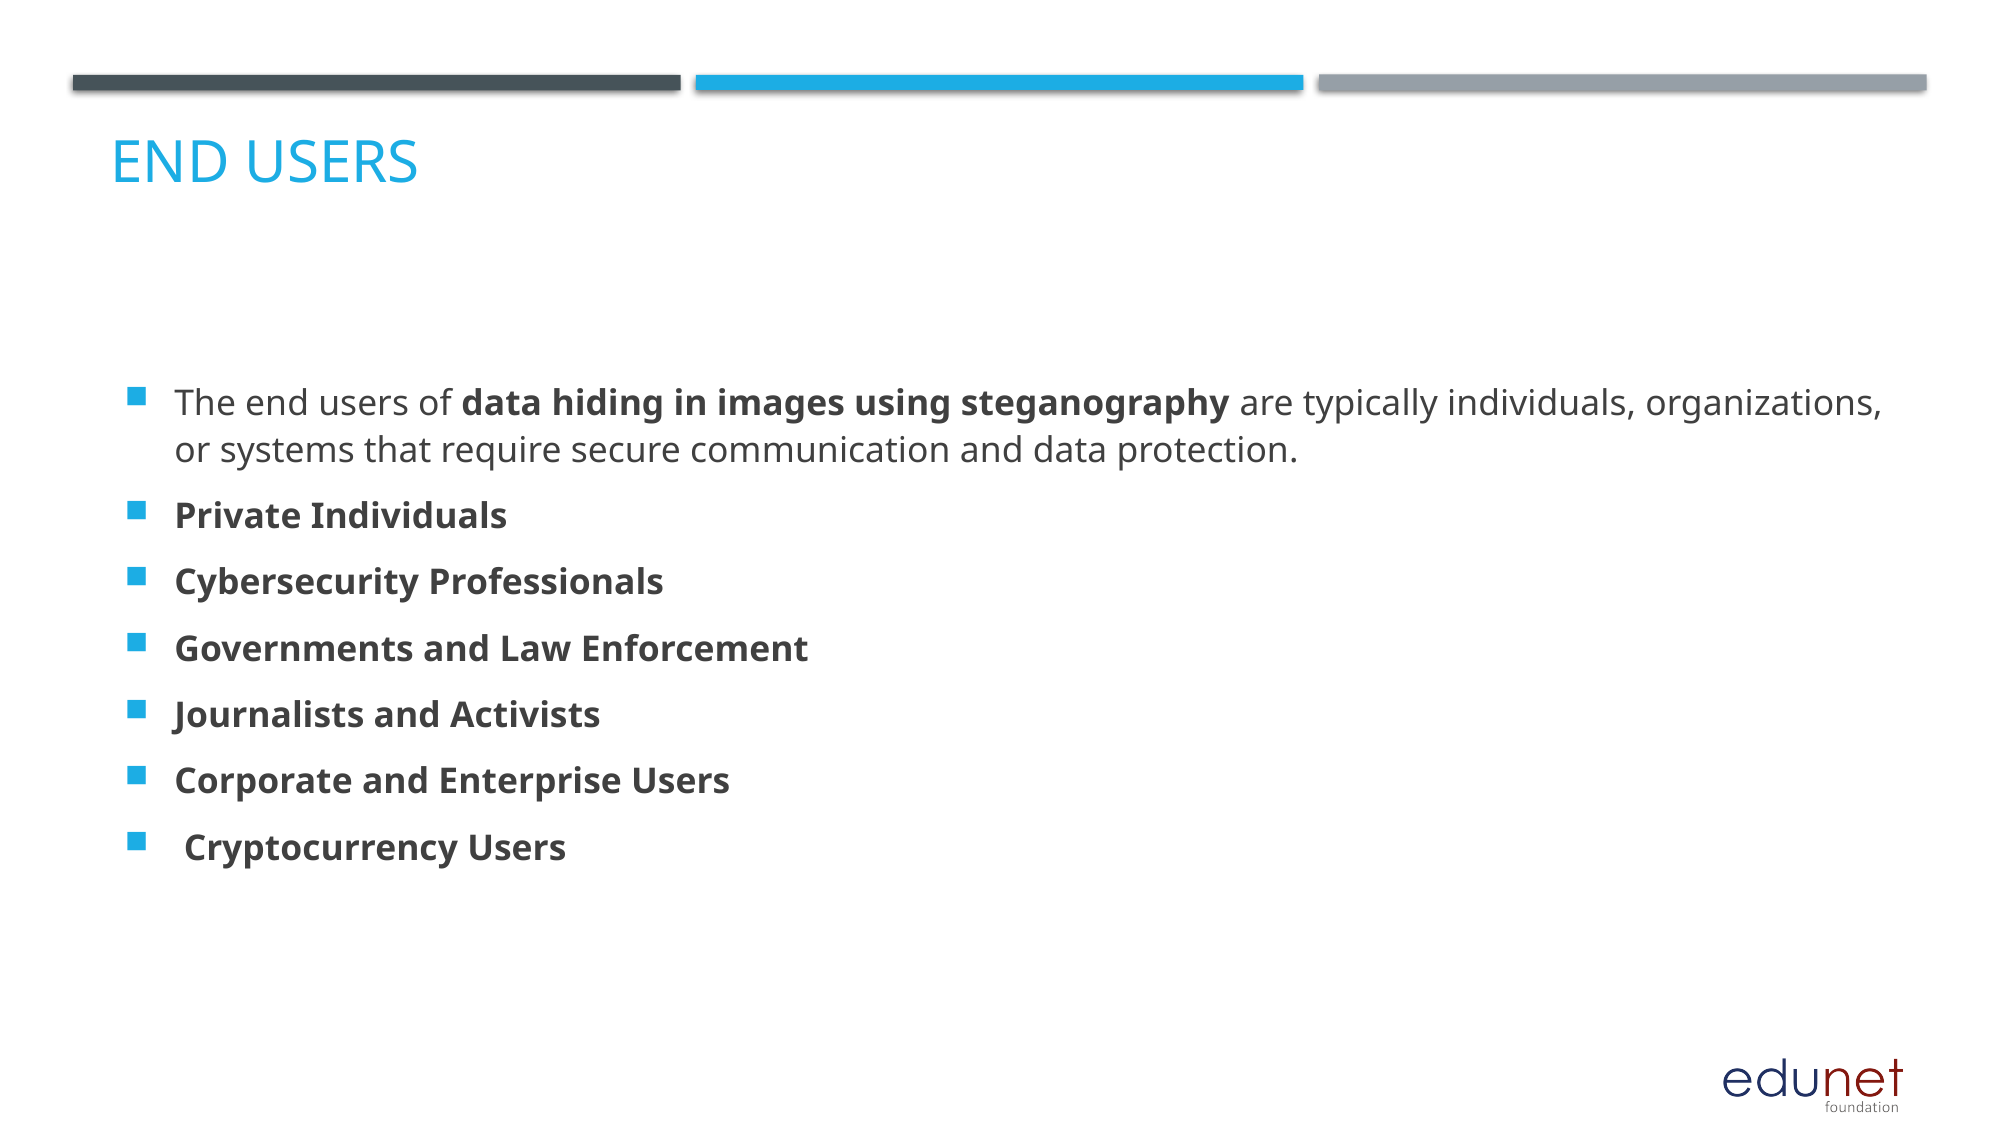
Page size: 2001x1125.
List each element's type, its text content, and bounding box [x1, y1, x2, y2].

title End users [95, 115, 1905, 203]
list The end users of data hiding in images using steganography are typically individuals, organizations, or systems that require secure communication and data protection. Private Individuals Cybersecurity Professionals Governments and Law Enforcement Journalists and Activists Corporate and Enterprise Users Cryptocurrency Users [109, 253, 1919, 990]
picture [1719, 1056, 1905, 1116]
